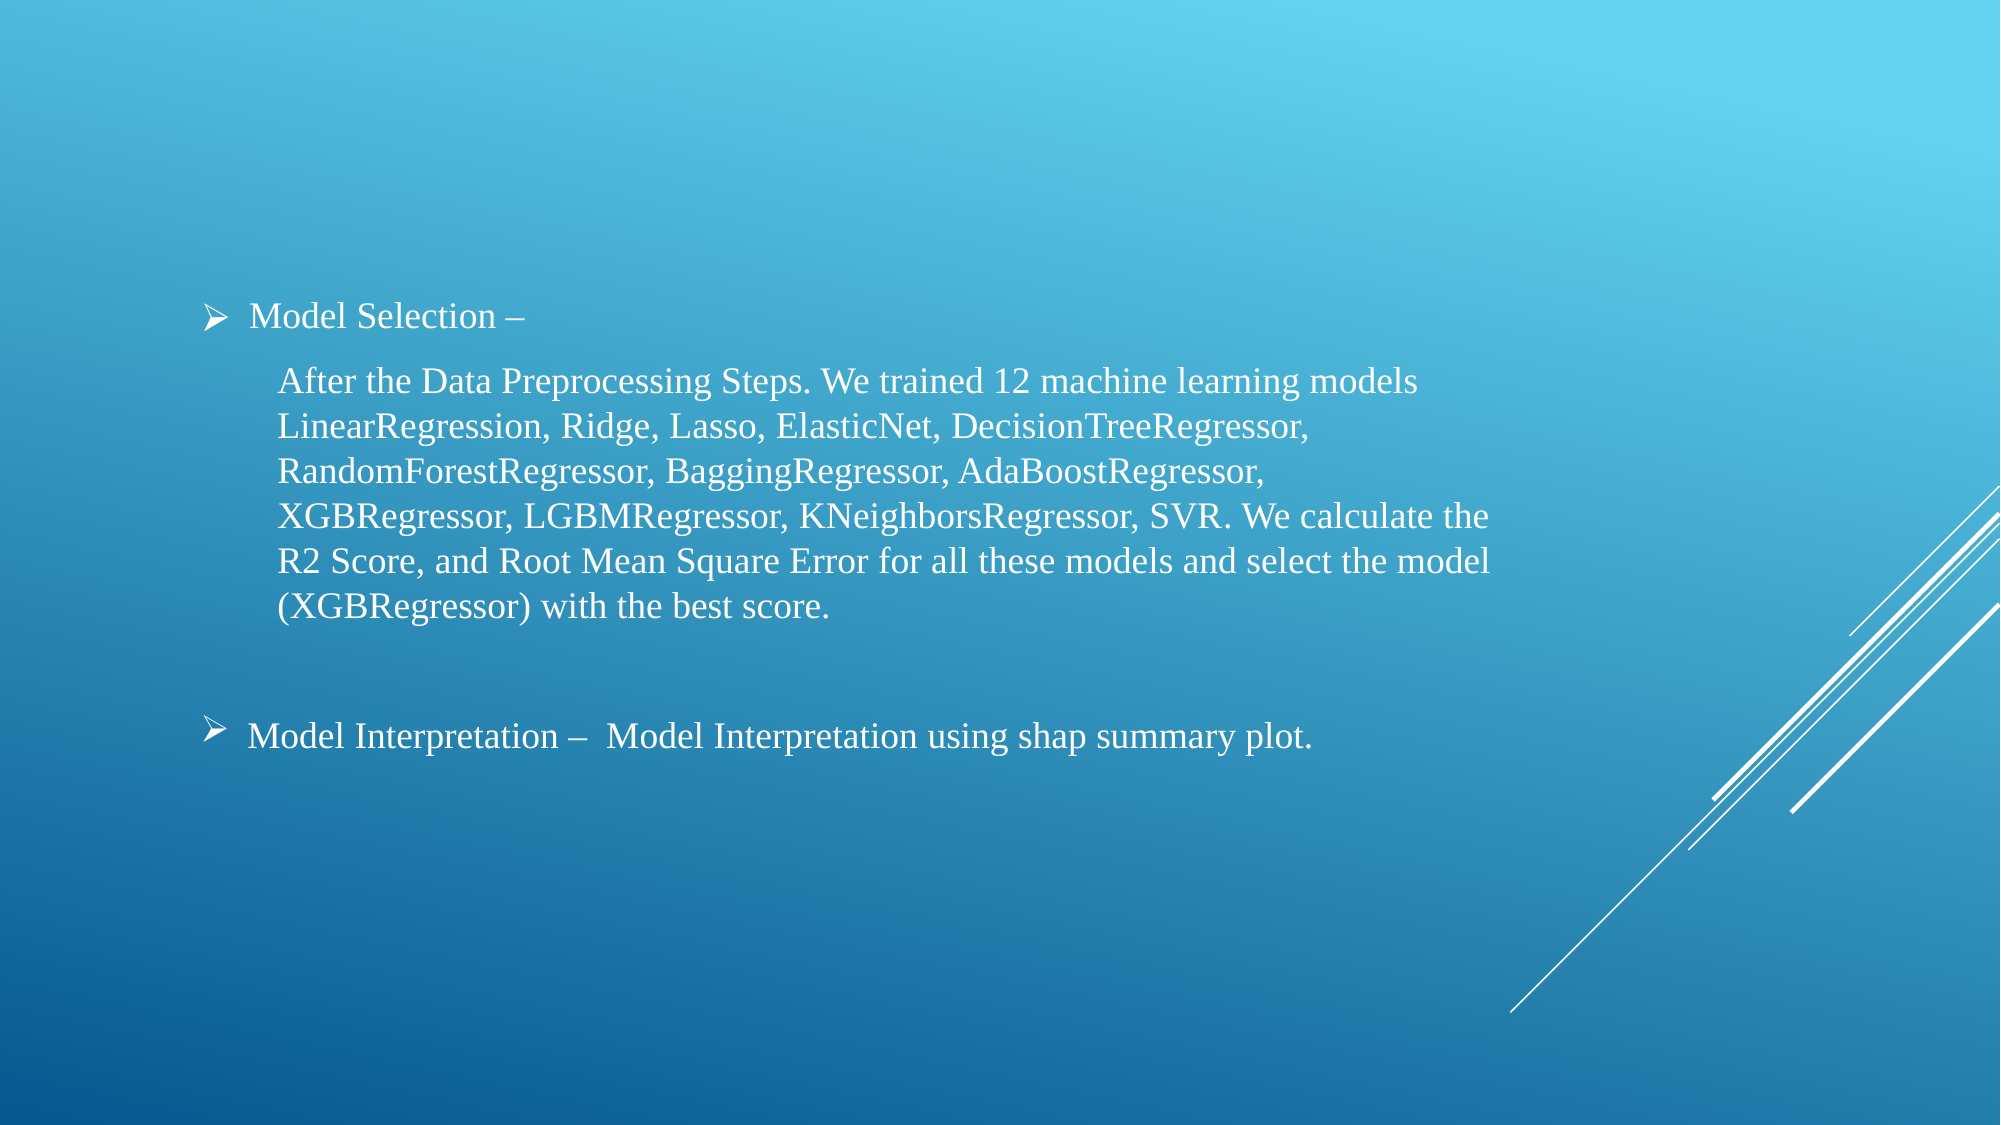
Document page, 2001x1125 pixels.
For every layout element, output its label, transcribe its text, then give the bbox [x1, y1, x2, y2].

list Model Selection – After the Data Preprocessing Steps. We trained 12 machine learning models LinearRegression, Ridge, Lasso, ElasticNet, DecisionTreeRegressor, RandomForestRegressor, BaggingRegressor, AdaBoostRegressor, XGBRegressor, LGBMRegressor, KNeighborsRegressor, SVR. We calculate the R2 Score, and Root Mean Square Error for all these models and select the model (XGBRegressor) with the best score. Model Interpretation – Model Interpretation using shap summary plot. [112, 112, 1513, 996]
